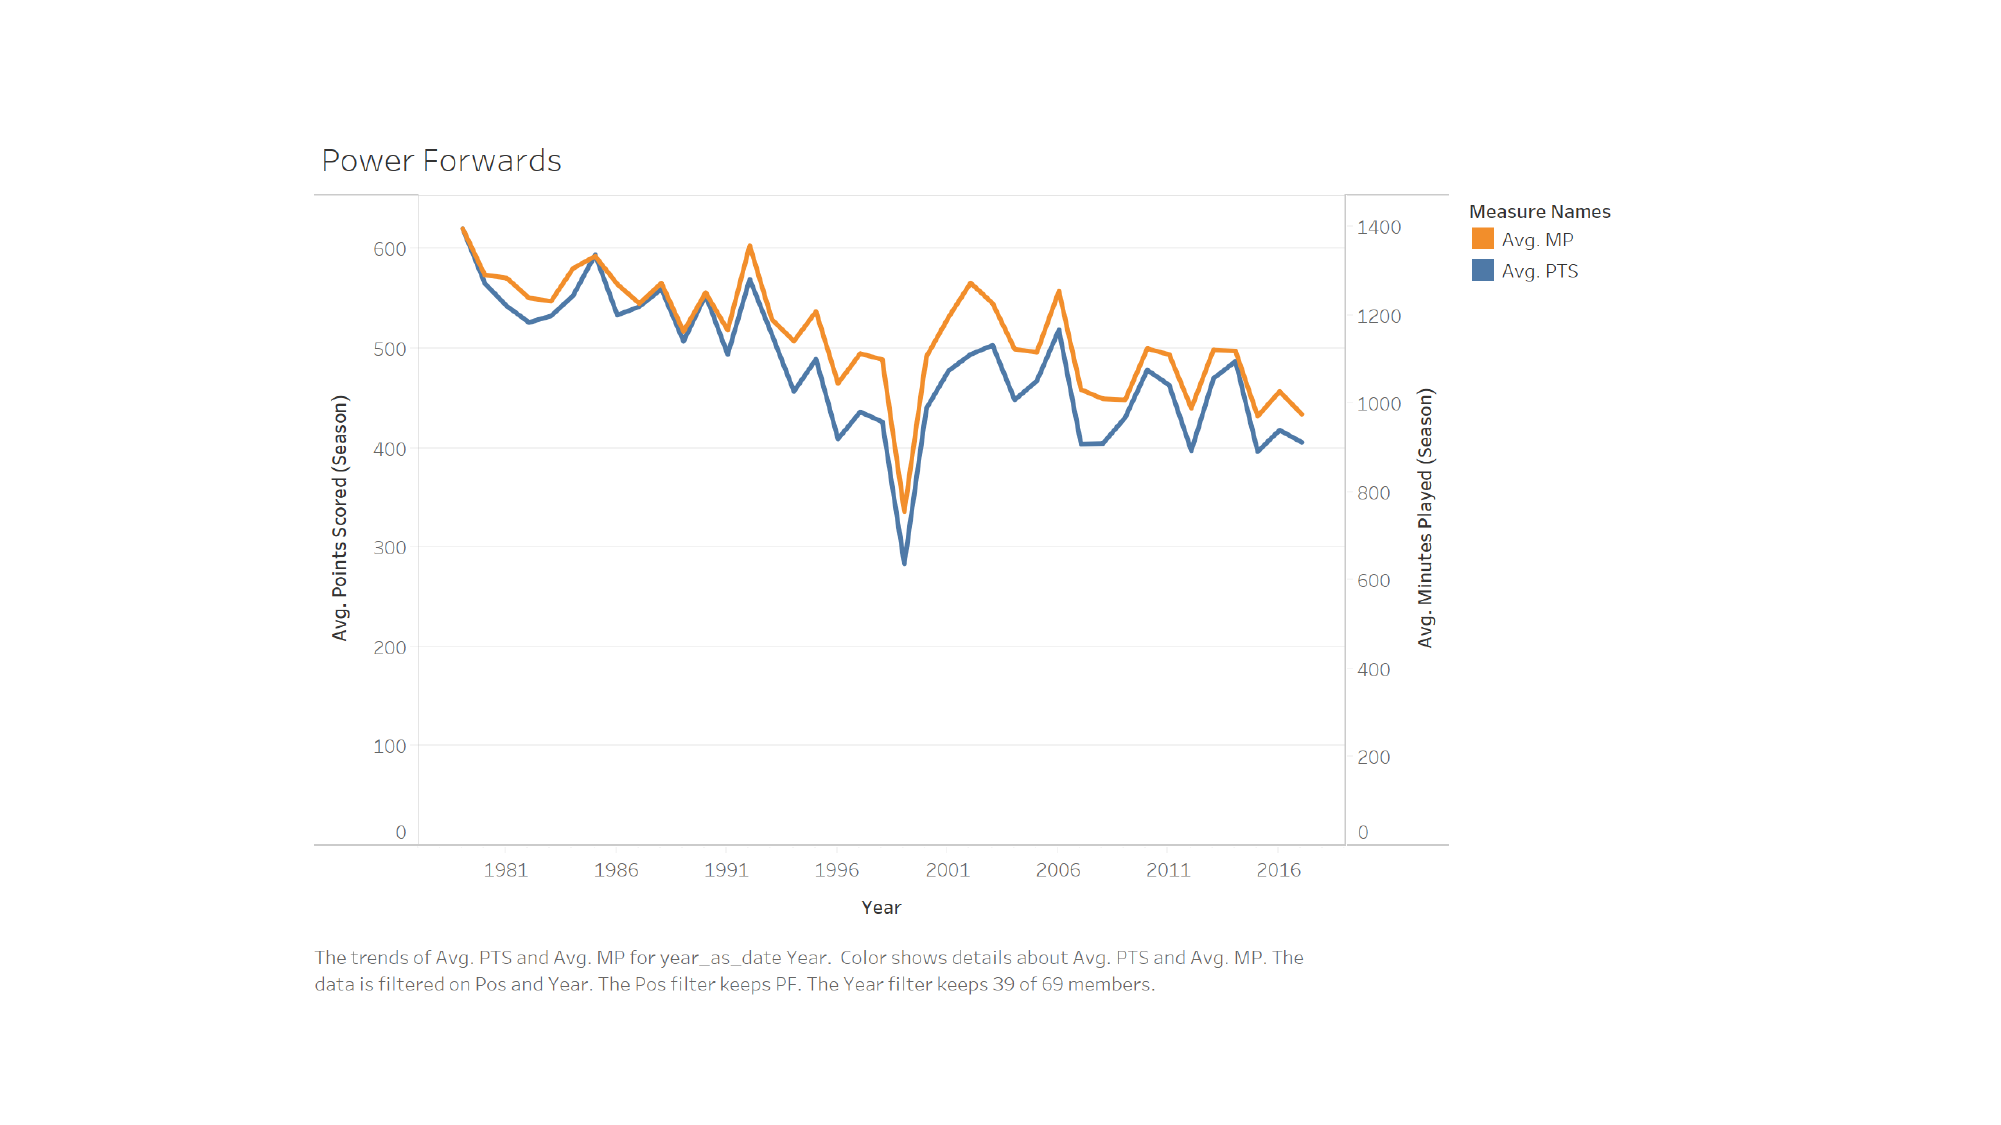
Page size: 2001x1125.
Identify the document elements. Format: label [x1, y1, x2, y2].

picture [314, 127, 1686, 998]
